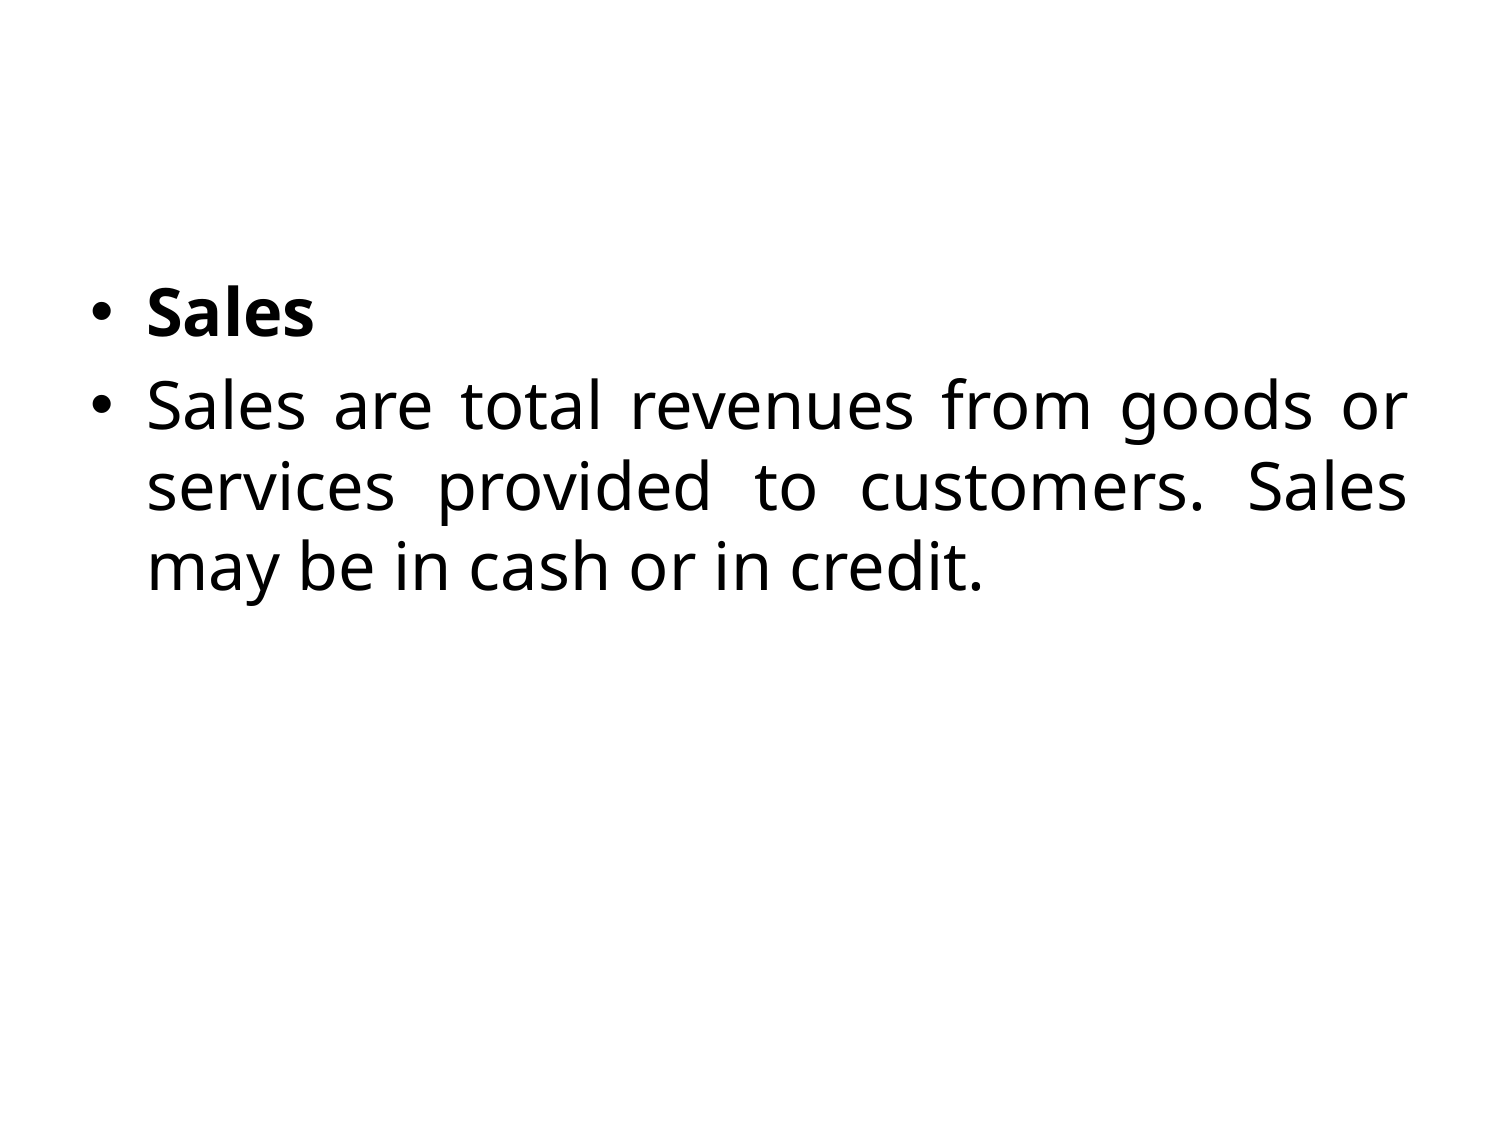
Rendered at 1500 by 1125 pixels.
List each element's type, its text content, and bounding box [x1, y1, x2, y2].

list Sales Sales are total revenues from goods or services provided to customers. Sales may be in cash or in credit. [75, 262, 1425, 1005]
